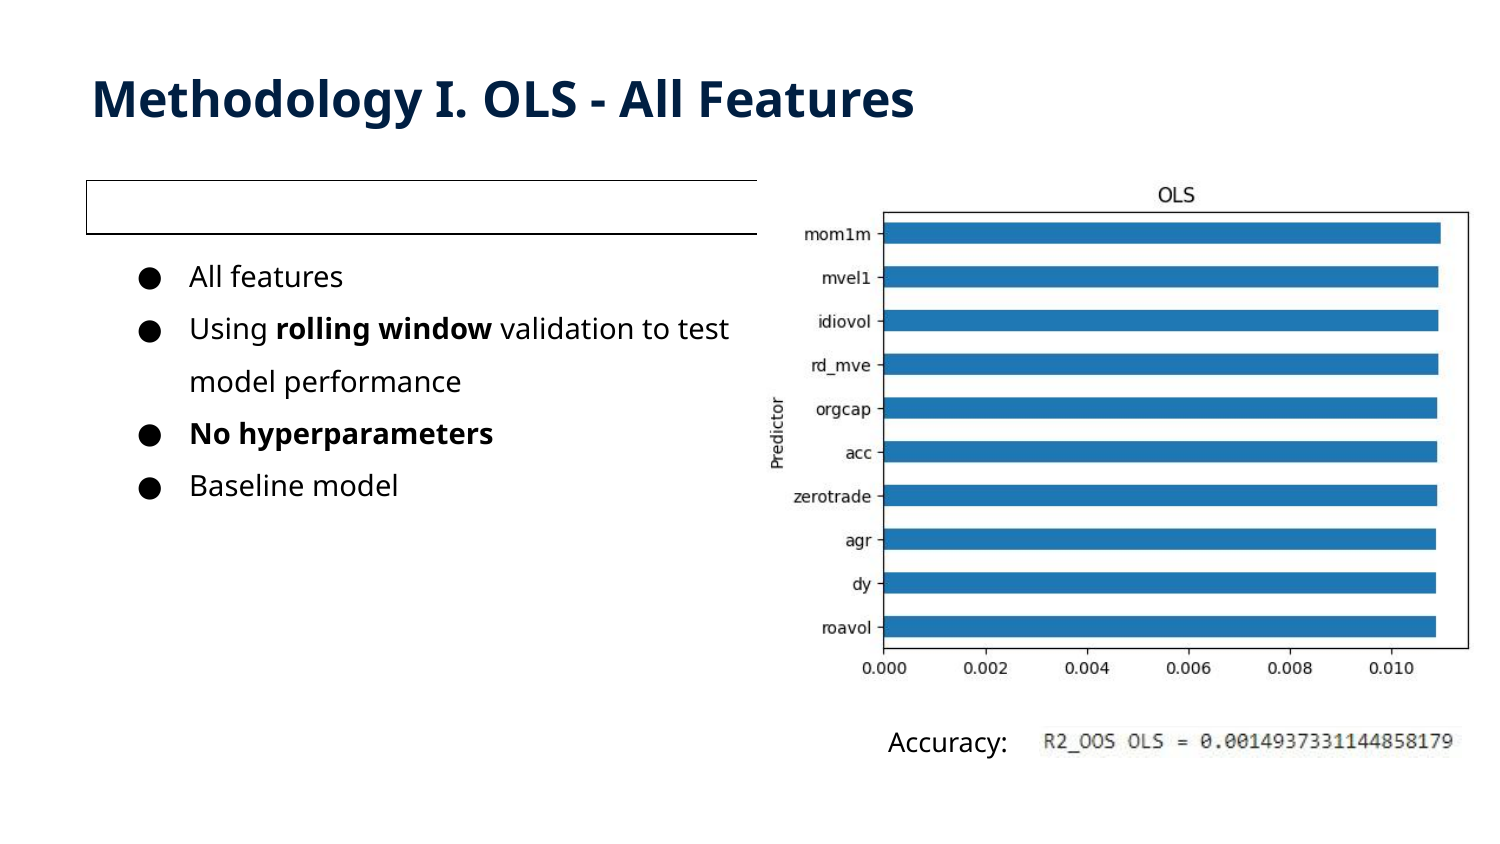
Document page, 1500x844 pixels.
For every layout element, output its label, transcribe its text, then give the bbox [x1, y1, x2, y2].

text_box All features Using rolling window validation to test model performance No hyperparameters Baseline model [99, 225, 752, 518]
text_box Accuracy: [873, 710, 1288, 773]
table_header [87, 181, 755, 233]
list Methodology I. OLS - All Features [91, 67, 1434, 180]
picture [757, 180, 1476, 687]
picture [1039, 725, 1462, 758]
